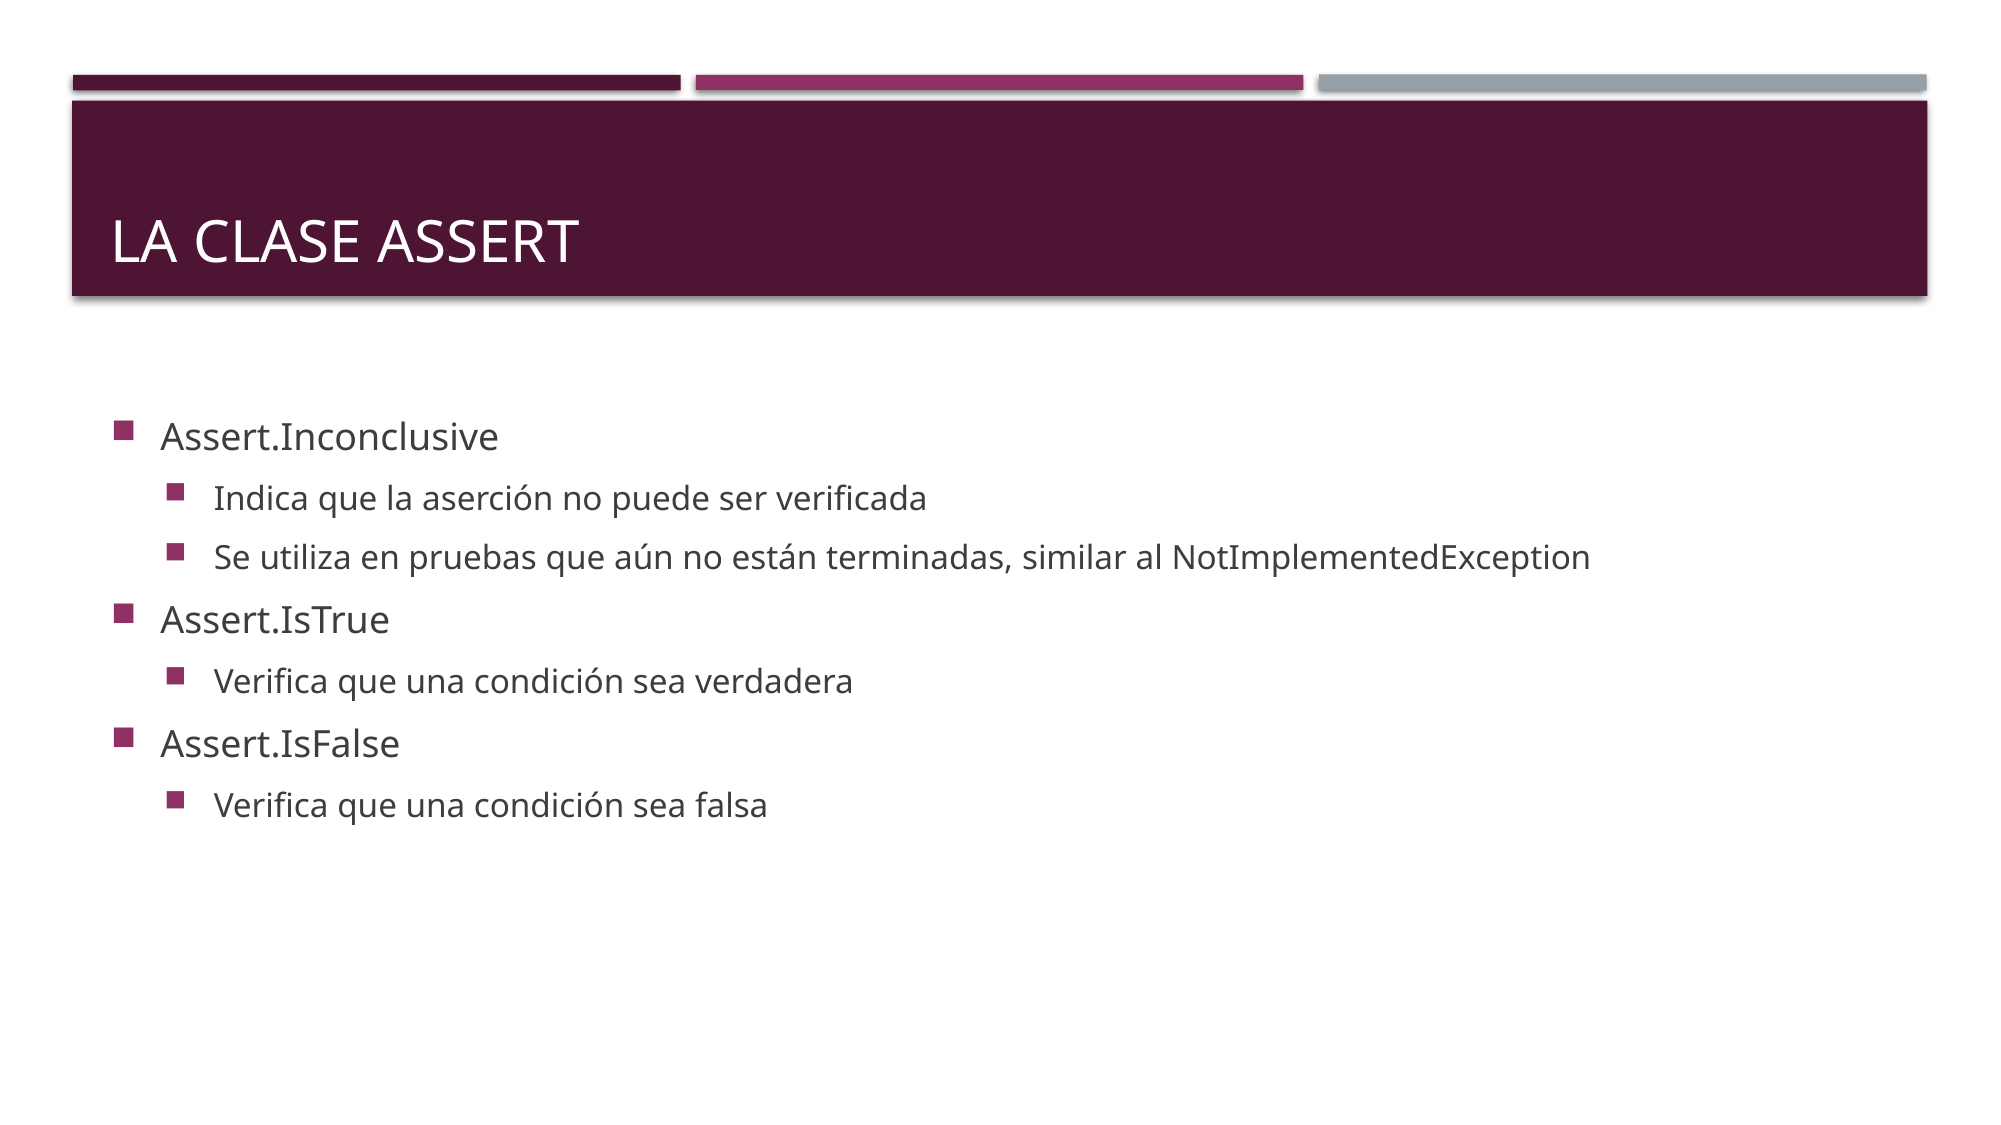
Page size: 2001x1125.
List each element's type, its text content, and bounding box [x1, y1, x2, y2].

list Assert.Inconclusive Indica que la aserción no puede ser verificada Se utiliza en pruebas que aún no están terminadas, similar al NotImplementedException Assert.IsTrue Verifica que una condición sea verdadera Assert.IsFalse Verifica que una condición sea falsa [95, 357, 1905, 962]
title La clase Assert [95, 115, 1905, 282]
